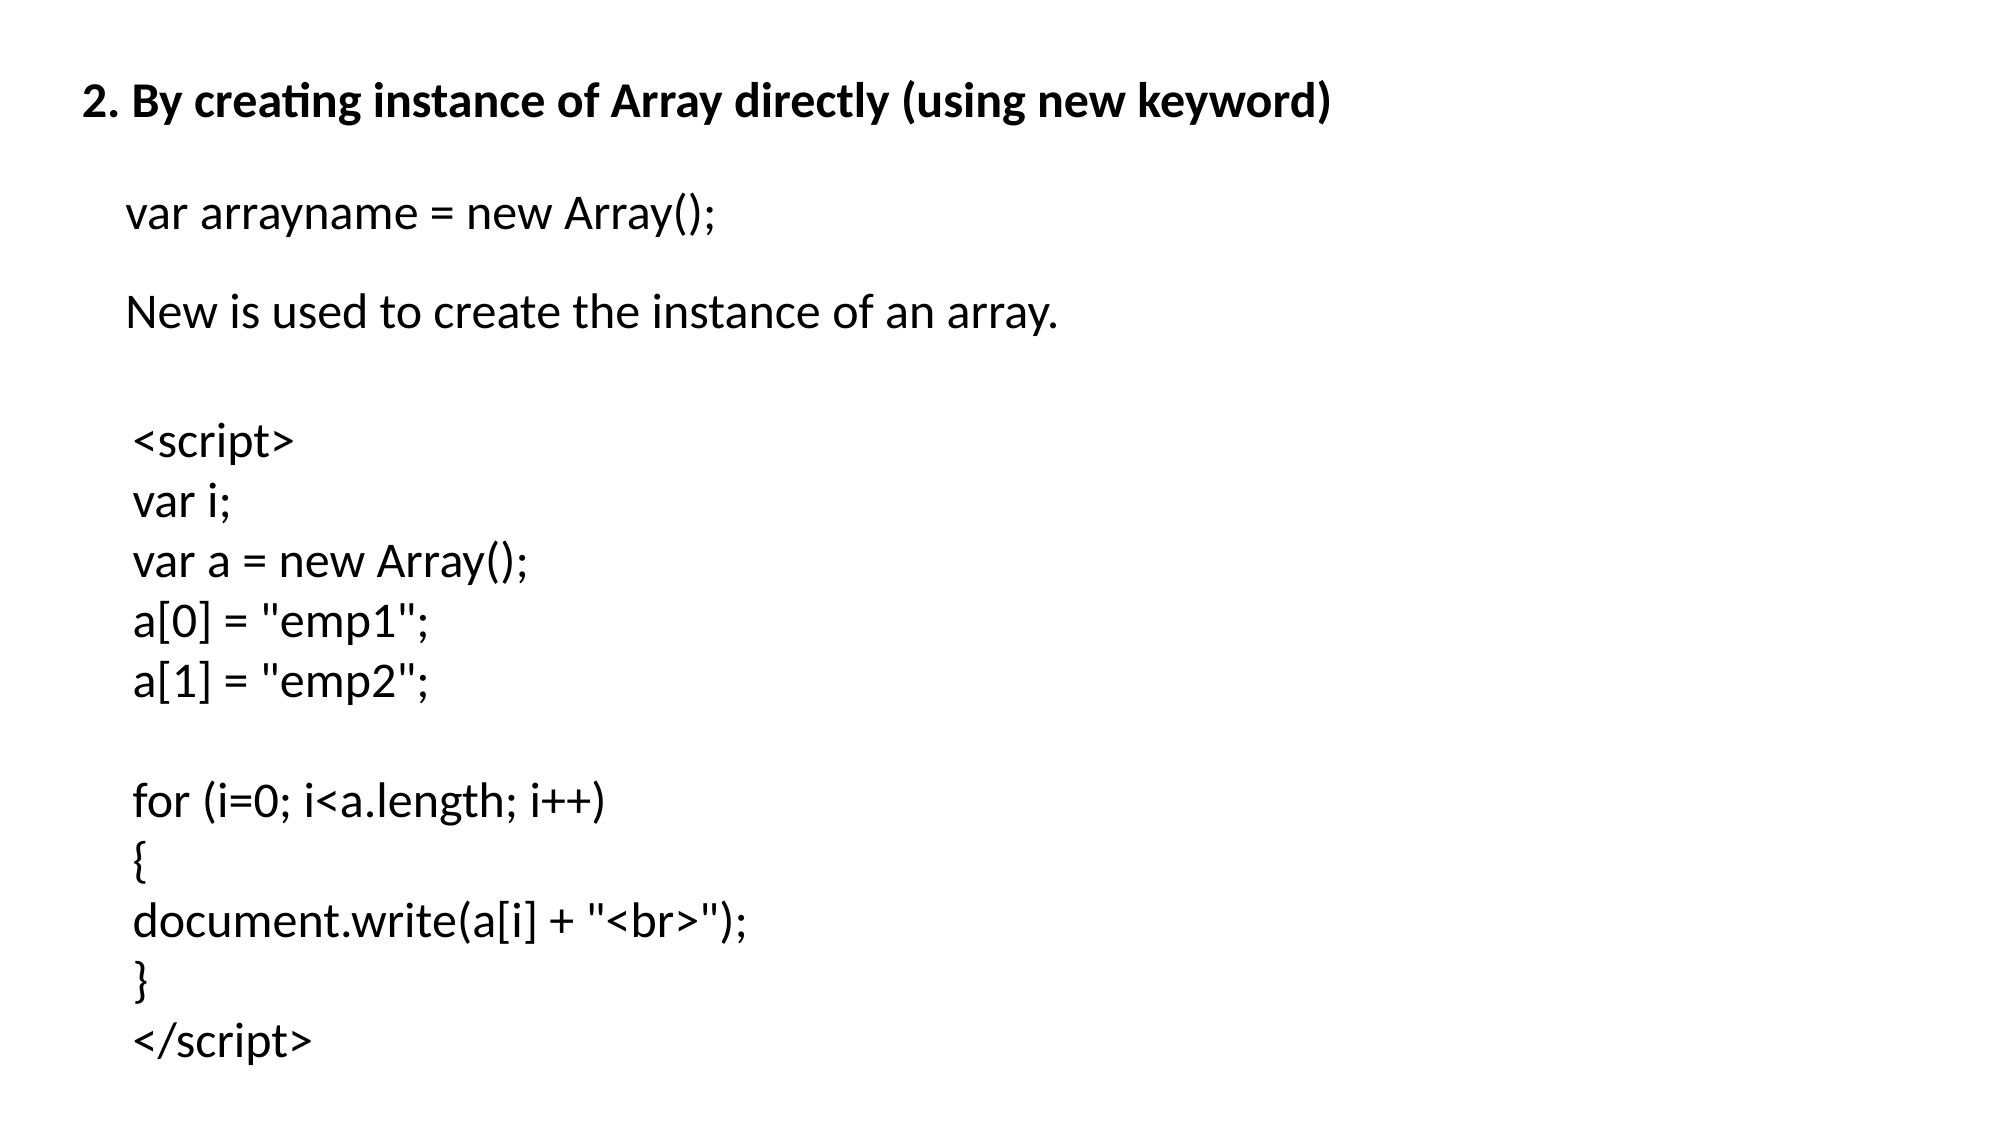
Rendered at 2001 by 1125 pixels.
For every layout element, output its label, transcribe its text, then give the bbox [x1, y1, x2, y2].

text_box 2. By creating instance of Array directly (using new keyword) [67, 59, 1551, 135]
text_box var arrayname = new Array(); New is used to create the instance of an array. [110, 171, 1890, 347]
text_box <script> var i; var a = new Array(); a[0] = "emp1"; a[1] = "emp2"; for (i=0; i<a.length; i++) { document.write(a[i] + "<br>"); } </script> [117, 399, 1119, 1075]
